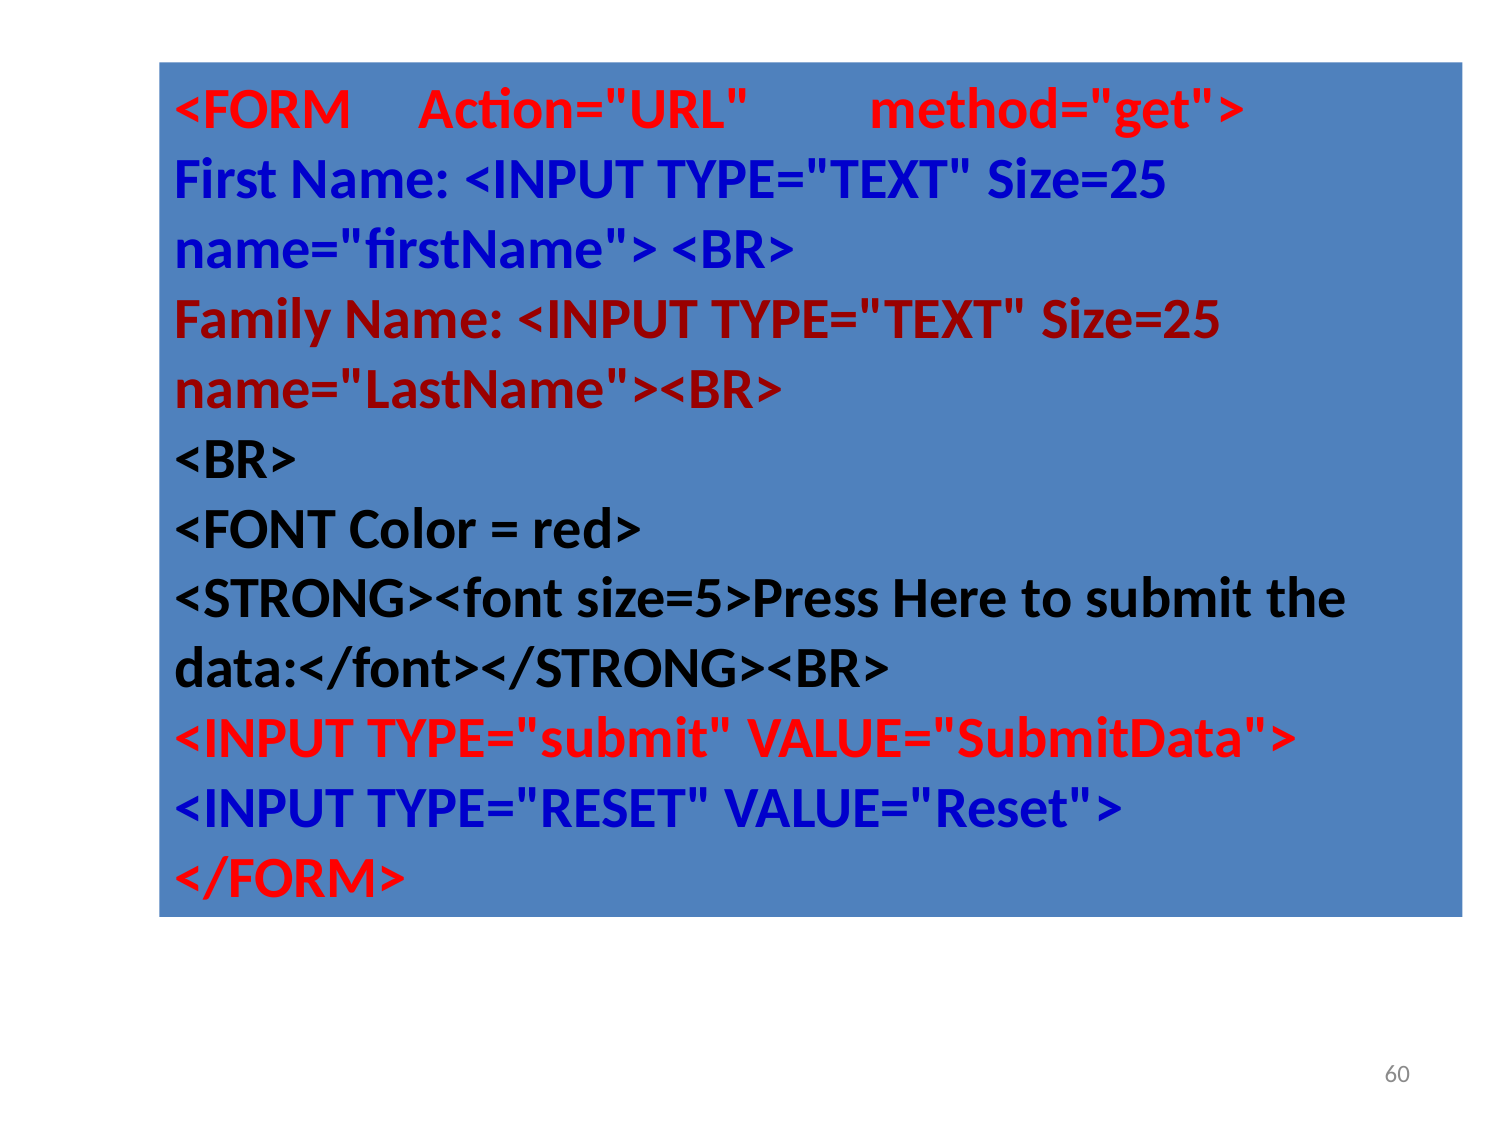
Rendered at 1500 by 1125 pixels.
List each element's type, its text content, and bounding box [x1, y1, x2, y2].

slide_number 60 [1074, 1042, 1425, 1103]
text_box <FORM Action="URL" method="get"> First Name: <INPUT TYPE="TEXT" Size=25 name="firstName"> <BR> Family Name: <INPUT TYPE="TEXT" Size=25 name="LastName"><BR> <BR> <FONT Color = red> <STRONG><font size=5>Press Here to submit the data:</font></STRONG><BR> <INPUT TYPE="submit" VALUE="SubmitData"> <INPUT TYPE="RESET" VALUE="Reset"> </FORM> [159, 62, 1463, 917]
